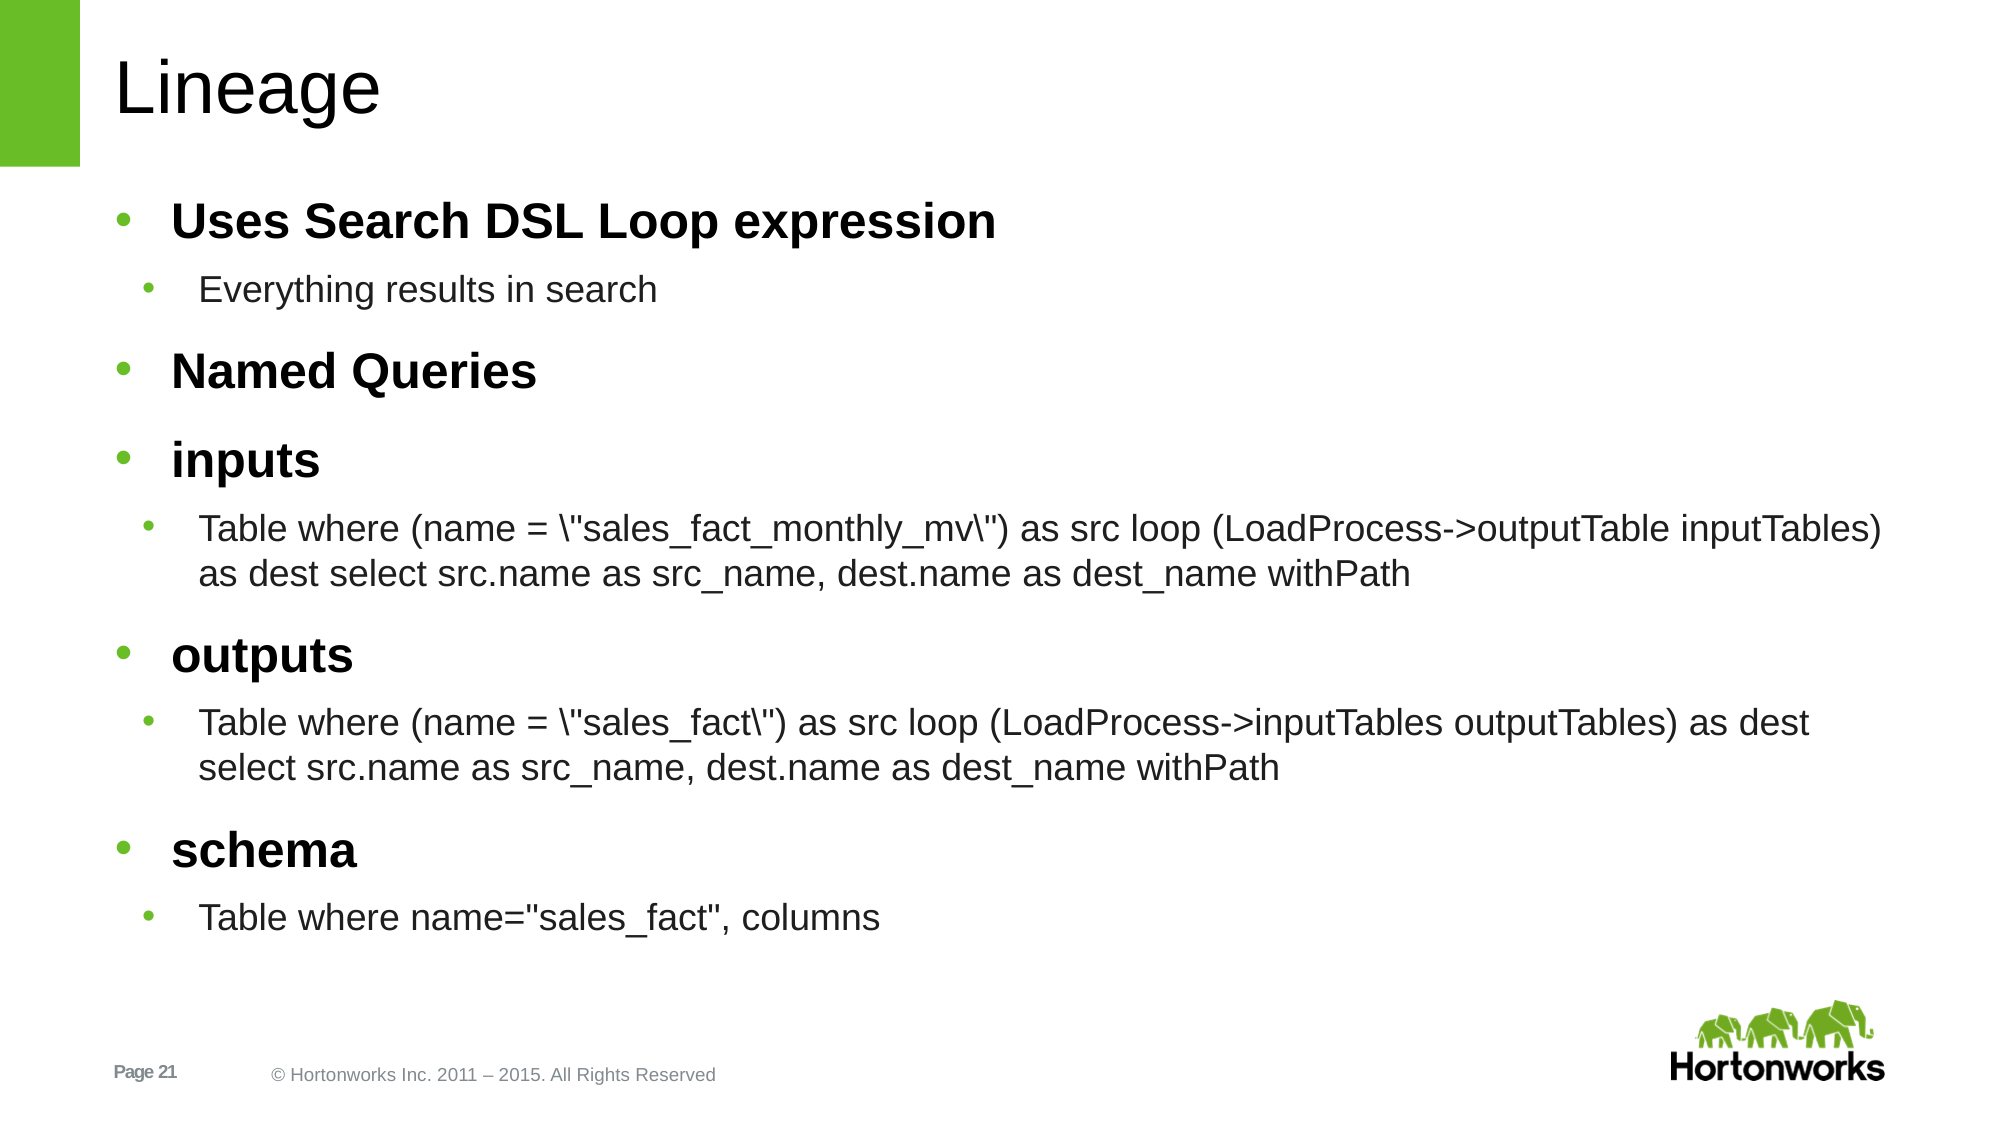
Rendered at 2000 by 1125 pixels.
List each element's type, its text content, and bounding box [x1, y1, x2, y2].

picture [1671, 1000, 1885, 1081]
title Lineage [99, 0, 1900, 167]
list Uses Search DSL Loop expression Everything results in search Named Queries inputs Table where (name = \"sales_fact_monthly_mv\") as src loop (LoadProcess->outputTable inputTables) as dest select src.name as src_name, dest.name as dest_name withPath outputs Table where (name = \"sales_fact\") as src loop (LoadProcess->inputTables outputTables) as dest select src.name as src_name, dest.name as dest_name withPath schema Table where name="sales_fact", columns [99, 181, 1900, 995]
